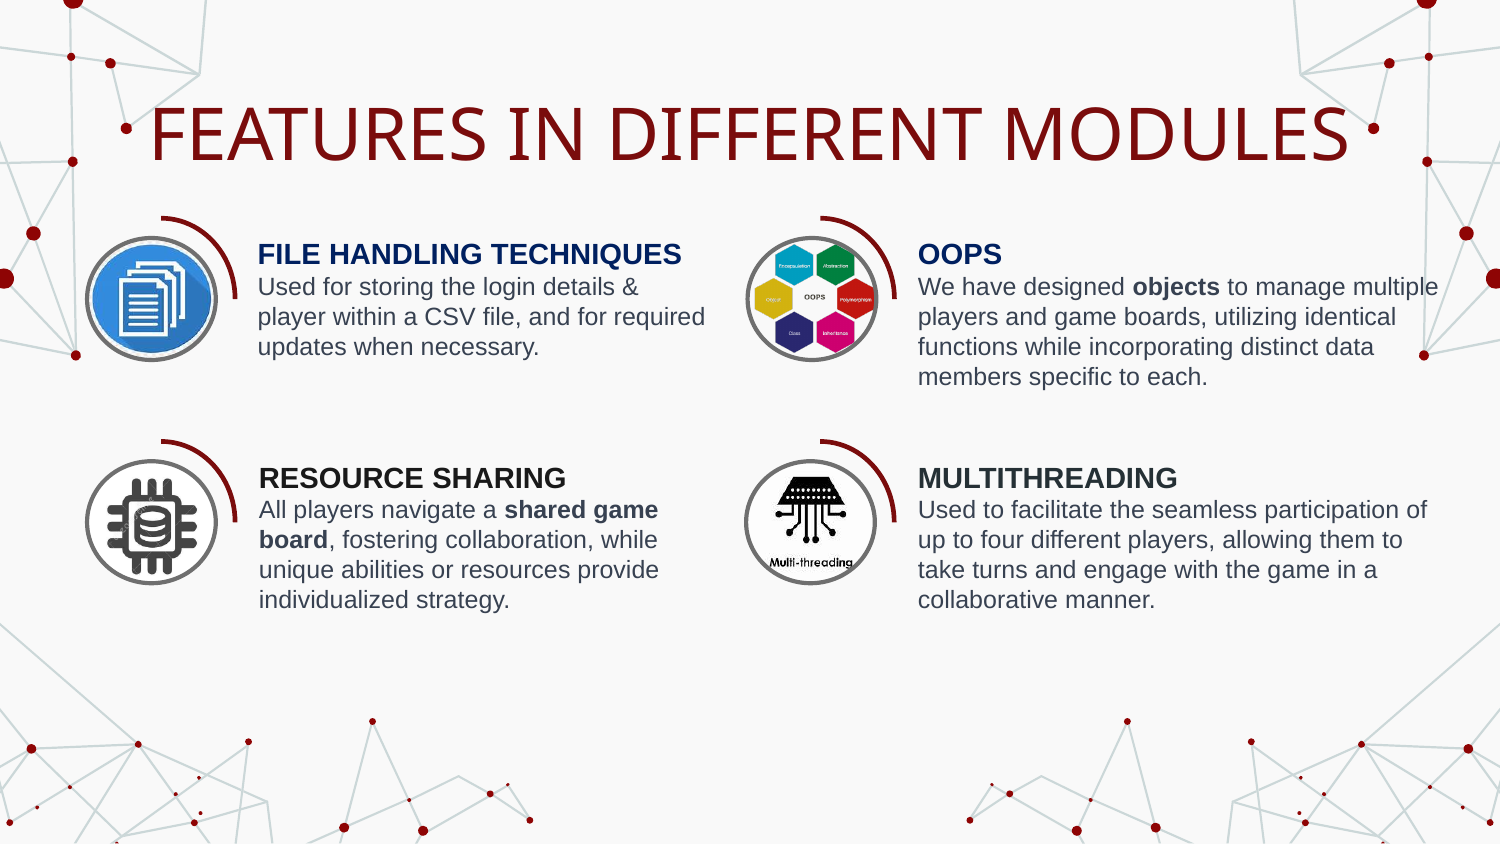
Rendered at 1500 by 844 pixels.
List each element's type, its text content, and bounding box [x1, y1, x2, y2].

text_box RESOURCE SHARING All players navigate a shared game board, fostering collaboration, while unique abilities or resources provide individualized strategy. [244, 451, 750, 621]
text_box OOPS We have designed objects to manage multiple players and game boards, utilizing identical functions while incorporating distinct data members specific to each. [903, 228, 1469, 398]
text_box [84, 459, 218, 586]
text_box [161, 218, 236, 300]
text_box [161, 441, 236, 523]
text_box FILE HANDLING TECHNIQUES Used for storing the login details & player within a CSV file, and for required updates when necessary. [243, 228, 727, 368]
text_box [745, 235, 879, 363]
text_box [84, 235, 218, 363]
text_box [820, 441, 895, 523]
text_box [744, 459, 877, 586]
text_box [820, 218, 895, 300]
title FEATURES IN DIFFERENT MODULES [118, 72, 1382, 167]
text_box MULTITHREADING Used to facilitate the seamless participation of up to four different players, allowing them to take turns and engage with the game in a collaborative manner. [903, 451, 1469, 621]
